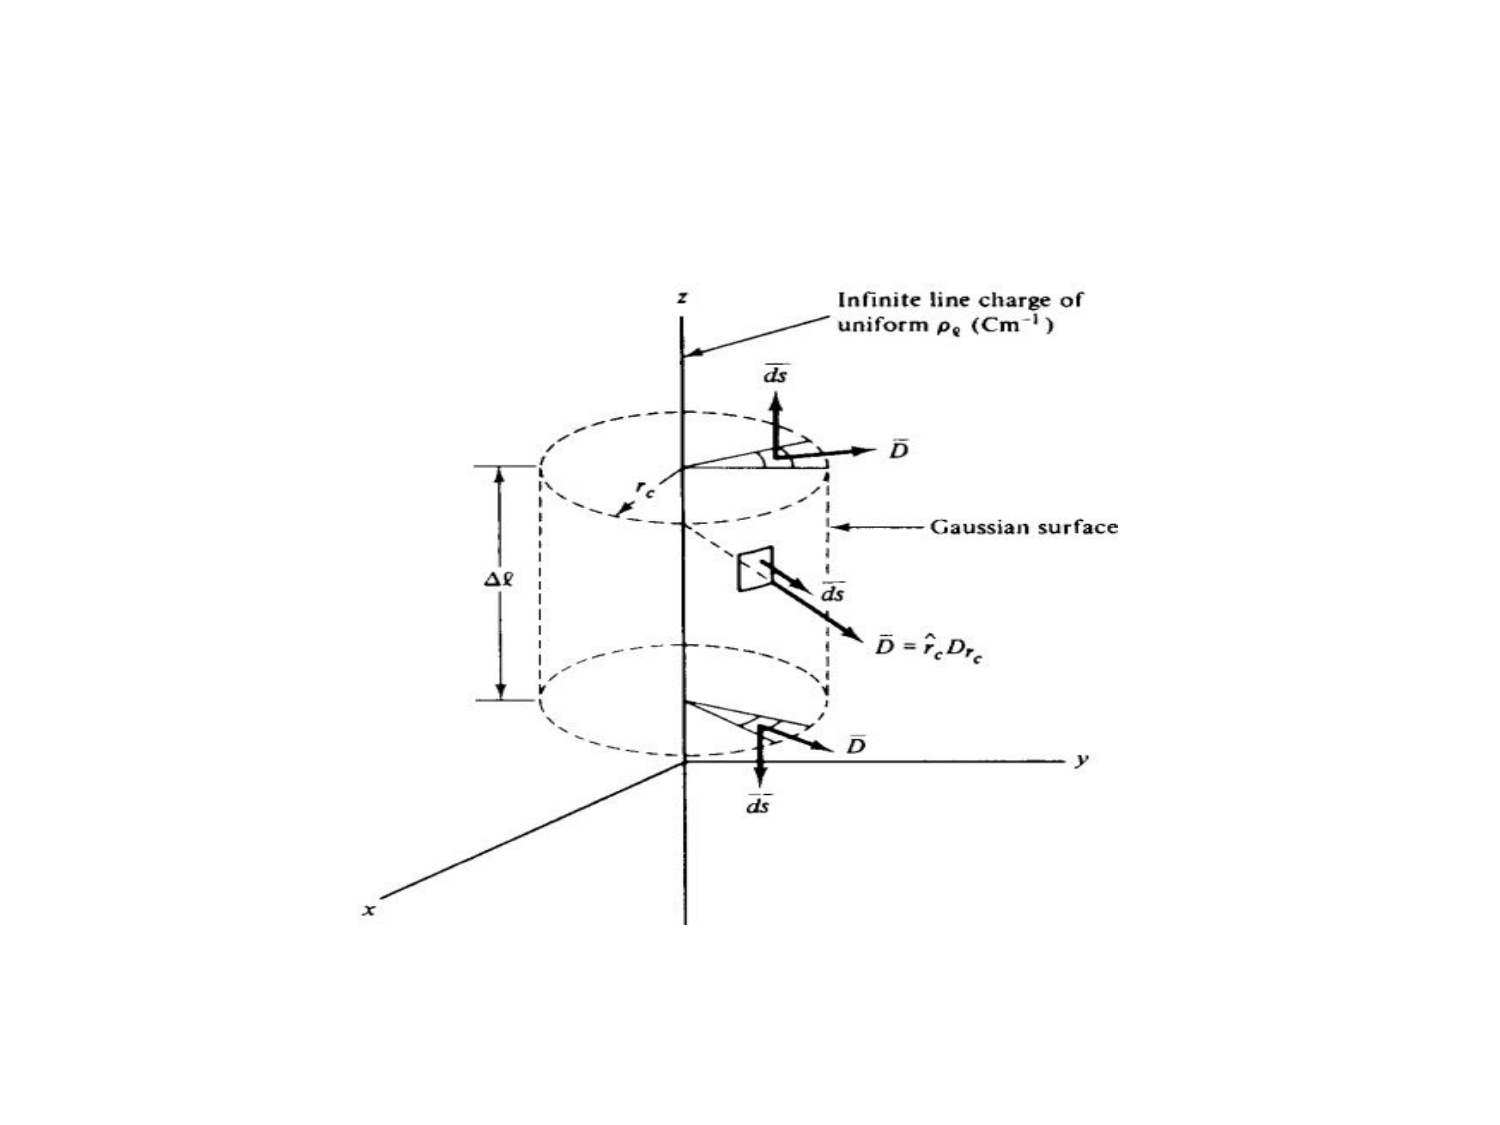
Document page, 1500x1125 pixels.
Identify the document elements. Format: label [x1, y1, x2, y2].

list [274, 262, 1118, 926]
